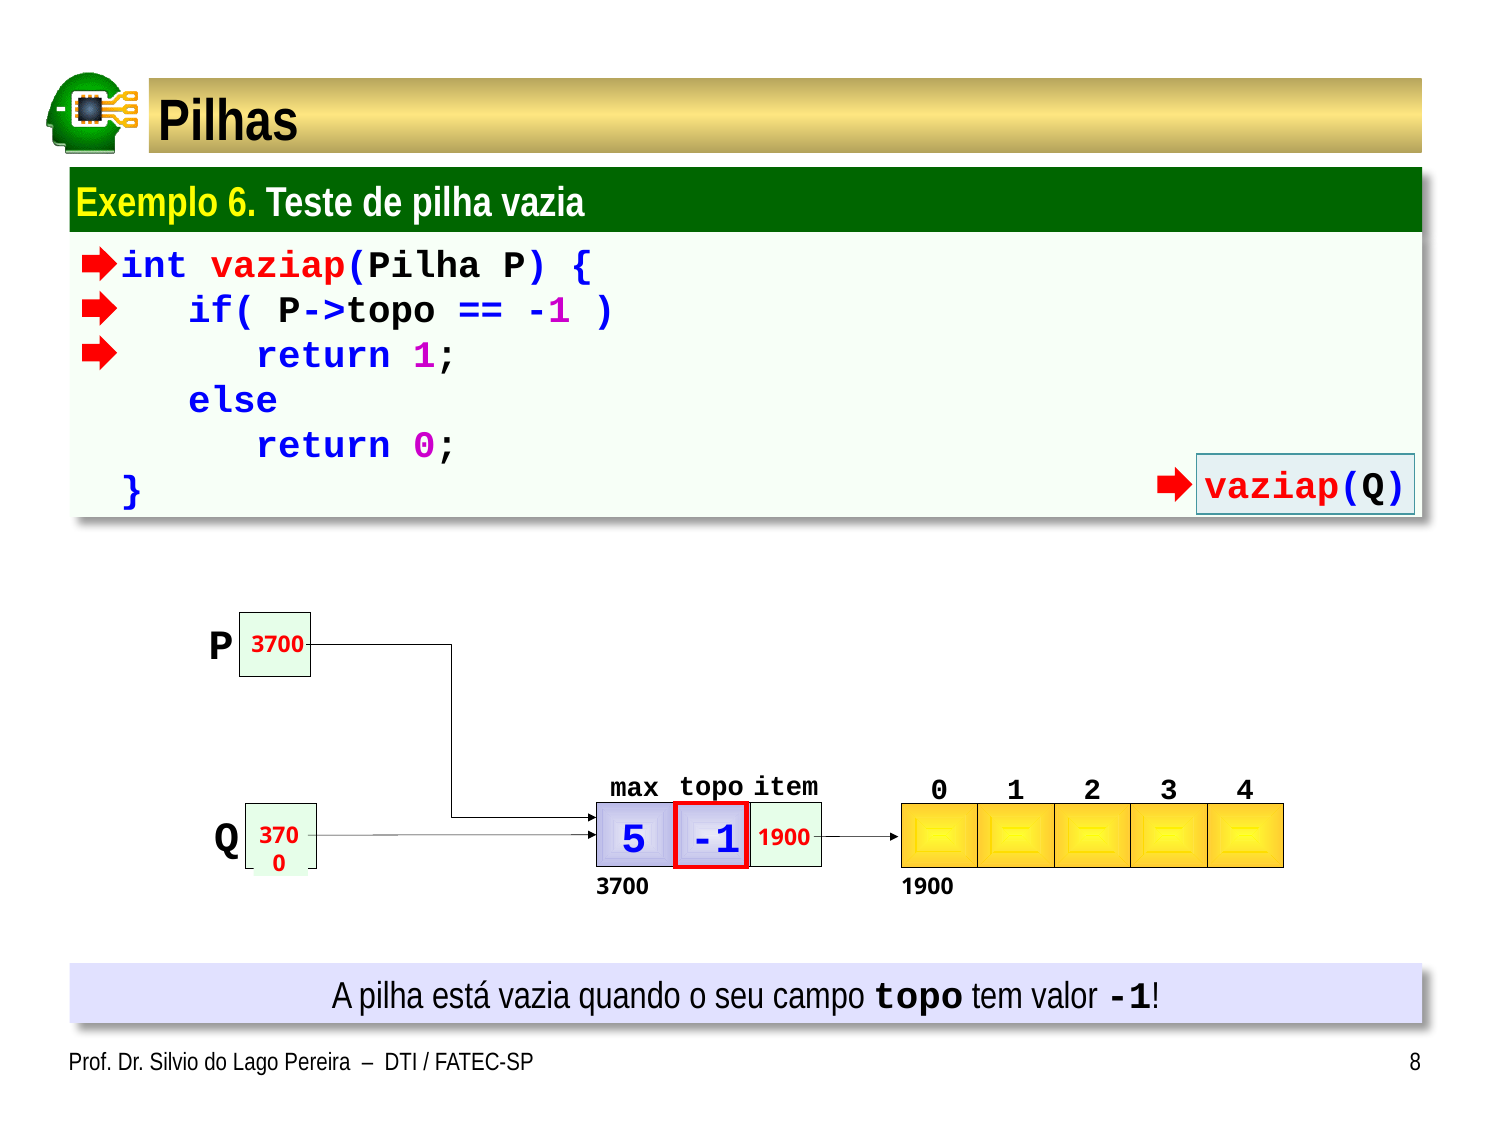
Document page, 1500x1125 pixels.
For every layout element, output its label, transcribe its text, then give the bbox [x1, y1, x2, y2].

text_box int vaziap(Pilha P) { if( P->topo == -1 ) return 1; else return 0; } [69, 232, 1423, 517]
text_box [79, 288, 120, 328]
picture [45, 66, 140, 161]
text_box vaziap(Q) [1196, 454, 1415, 514]
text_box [213, 768, 1284, 900]
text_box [208, 611, 597, 773]
footer Prof. Dr. Silvio do Lago Pereira – DTI / FATEC-SP [68, 1037, 560, 1101]
text_box Exemplo 6. Teste de pilha vazia [69, 167, 1423, 232]
text_box A pilha está vazia quando o seu campo topo tem valor -1! [69, 963, 1423, 1023]
title Pilhas [149, 81, 1420, 153]
text_box [79, 333, 120, 373]
slide_number 8 [1361, 1037, 1422, 1101]
text_box [79, 244, 120, 284]
text_box [1155, 465, 1195, 504]
